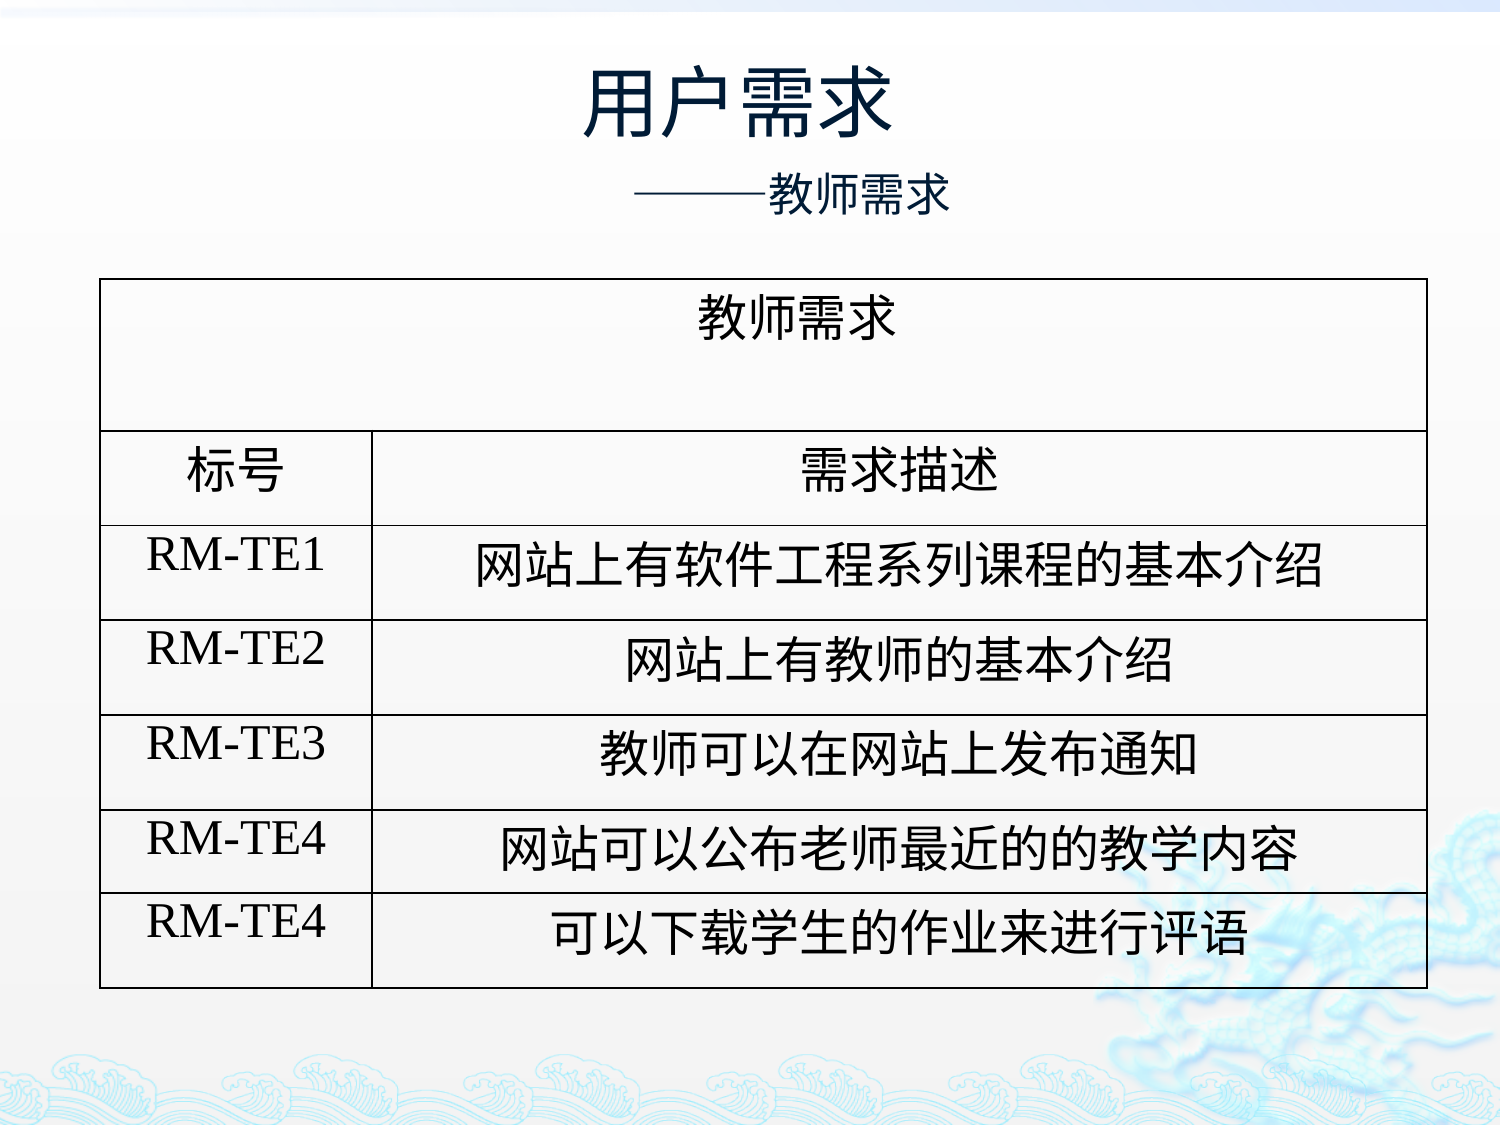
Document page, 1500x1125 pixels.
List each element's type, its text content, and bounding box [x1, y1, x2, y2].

table_cell RM-TE2 [101, 621, 371, 714]
table_cell 网站上有教师的基本介绍 [373, 621, 1426, 714]
table_cell 教师可以在网站上发布通知 [373, 716, 1426, 809]
table_cell 网站上有软件工程系列课程的基本介绍 [373, 526, 1426, 619]
table_cell 需求描述 [373, 432, 1426, 525]
table_cell 网站可以公布老师最近的的教学内容 [373, 811, 1426, 892]
title 用户需求 ———教师需求 [63, 45, 1414, 233]
table_cell RM-TE4 [101, 894, 371, 987]
table_cell 标号 [101, 432, 371, 525]
table_cell RM-TE4 [101, 811, 371, 892]
table_header 教师需求 [101, 280, 1426, 430]
table_cell RM-TE3 [101, 716, 371, 809]
table_cell RM-TE1 [101, 526, 371, 619]
table_cell 可以下载学生的作业来进行评语 [373, 894, 1426, 987]
